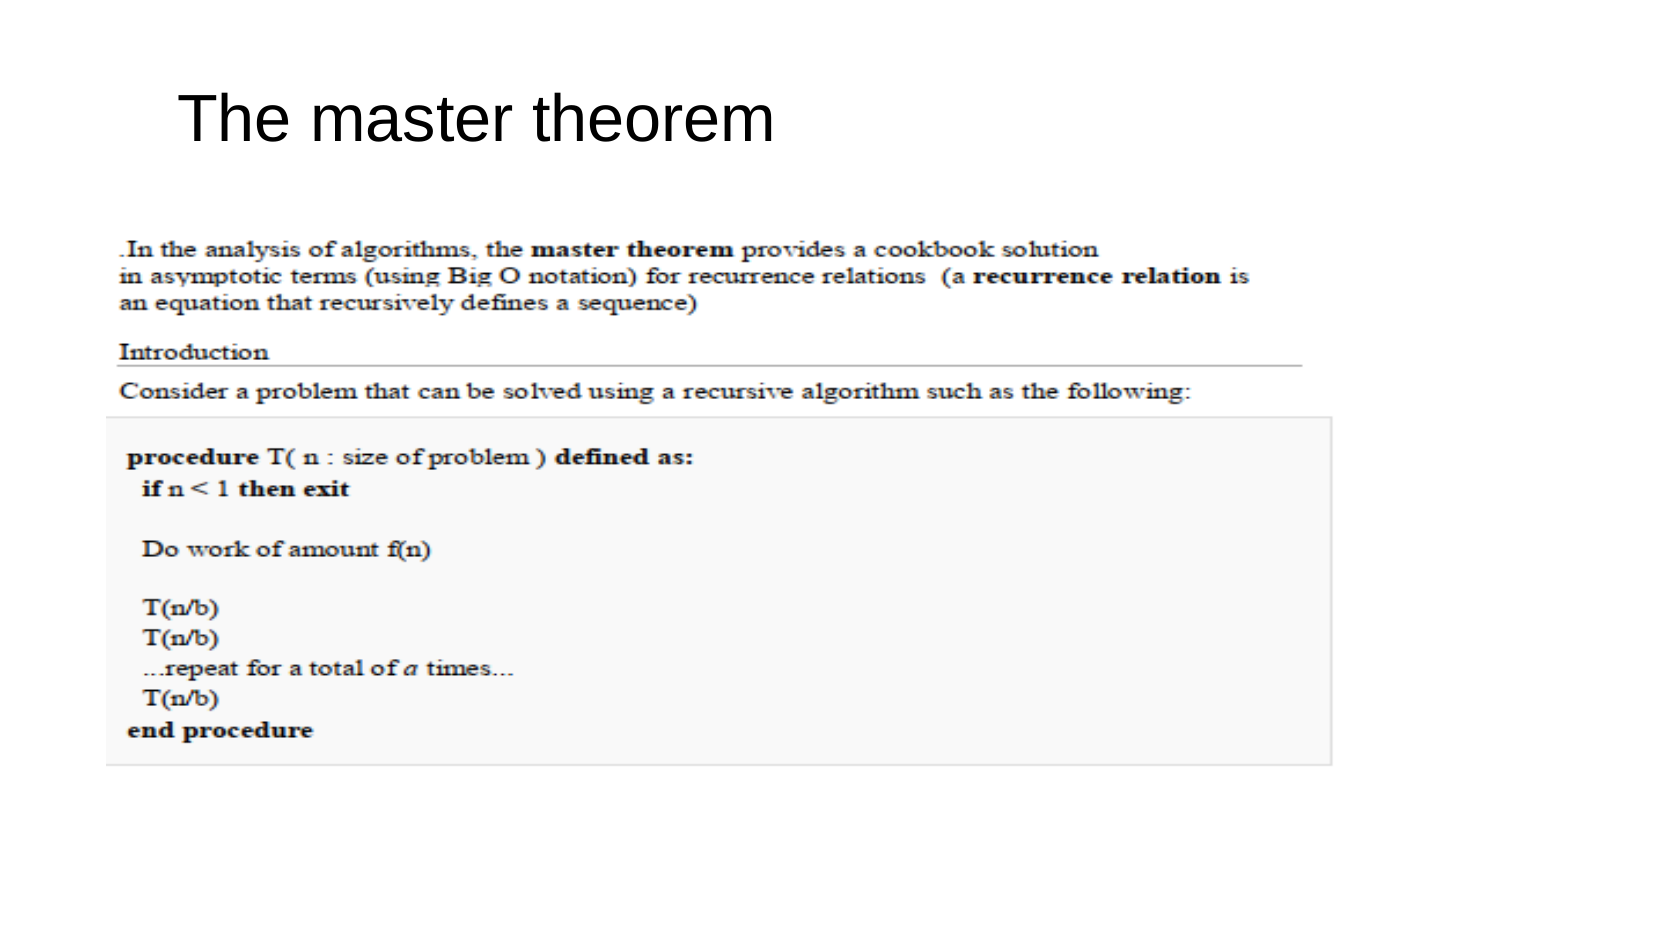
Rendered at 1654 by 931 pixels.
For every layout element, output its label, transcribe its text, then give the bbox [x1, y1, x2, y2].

picture [105, 234, 1347, 785]
title The master theorem [177, 37, 1571, 193]
